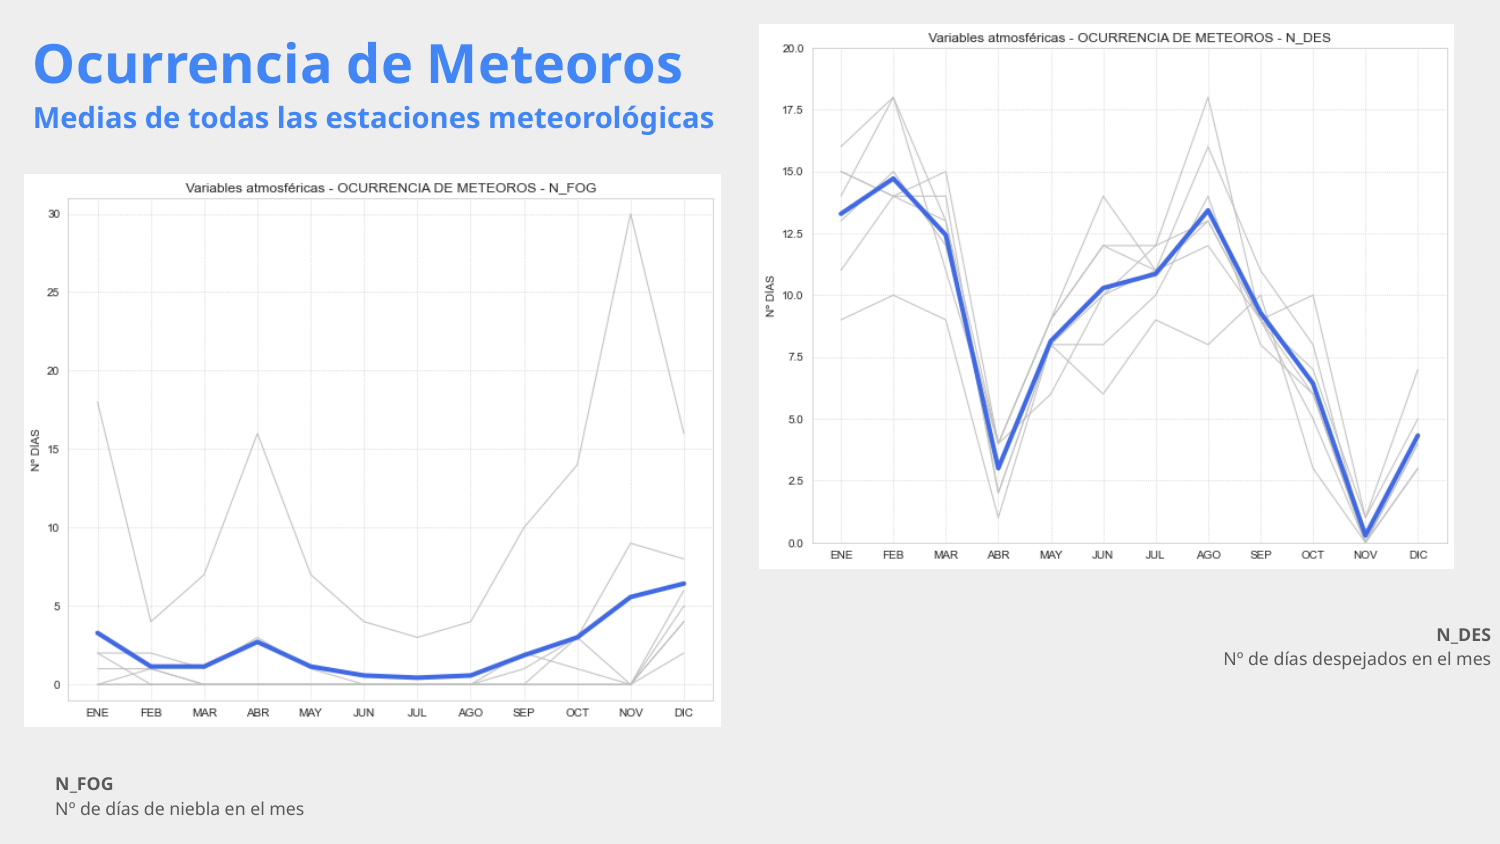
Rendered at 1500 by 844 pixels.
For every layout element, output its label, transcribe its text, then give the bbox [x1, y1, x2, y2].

picture [24, 174, 721, 727]
picture [759, 24, 1454, 570]
title N_FOG Nº de días de niebla en el mes [55, 751, 749, 834]
title Ocurrencia de Meteoros Medias de todas las estaciones meteorológicas [32, 32, 735, 150]
title N_DES Nº de días despejados en el mes [842, 593, 1492, 685]
